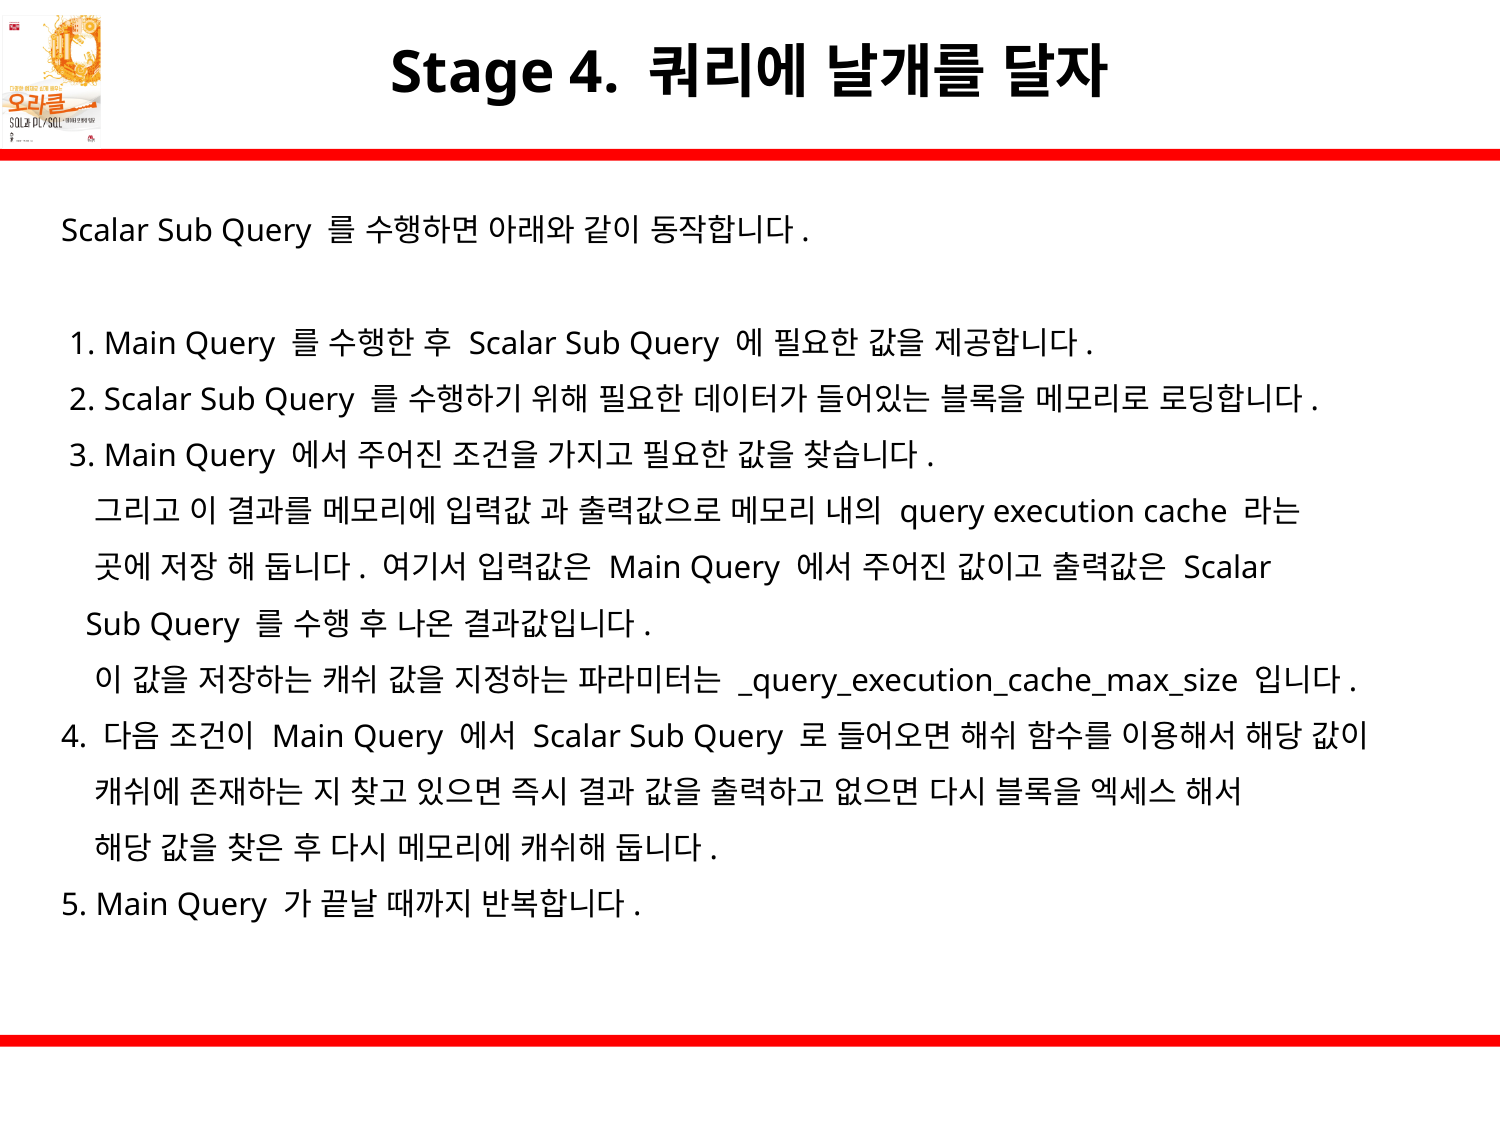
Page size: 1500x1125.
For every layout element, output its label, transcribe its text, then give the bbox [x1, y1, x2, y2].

text_box [1388, 147, 1500, 163]
text_box [0, 147, 112, 163]
text_box [0, 1033, 1500, 1049]
title Stage 4. 쿼리에 날개를 달자 [112, 0, 1388, 184]
text_box Scalar Sub Query 를 수행하면 아래와 같이 동작합니다. 1. Main Query 를 수행한 후 Scalar Sub Query 에 필요한 값을 제공합니다. 2. Scalar Sub Query 를 수행하기 위해 필요한 데이터가 들어있는 블록을 메모리로 로딩합니다. 3. Main Query 에서 주어진 조건을 가지고 필요한 값을 찾습니다. 그리고 이 결과를 메모리에 입력값 과 출력값으로 메모리 내의 query execution cache 라는 곳에 저장 해 둡니다. 여기서 입력값은 Main Query 에서 주어진 값이고 출력값은 Scalar Sub Query 를 수행 후 나온 결과값입니다. 이 값을 저장하는 캐쉬 값을 지정하는 파라미터는 _query_execution_cache_max_size 입니다. 4. 다음 조건이 Main Query 에서 Scalar Sub Query 로 들어오면 해쉬 함수를 이용해서 해당 값이 캐쉬에 존재하는 지 찾고 있으면 즉시 결과 값을 출력하고 없으면 다시 블록을 엑세스 해서 해당 값을 찾은 후 다시 메모리에 캐쉬해 둡니다. 5. Main Query 가 끝날 때까지 반복합니다. [46, 184, 1454, 930]
picture [1, 14, 101, 150]
